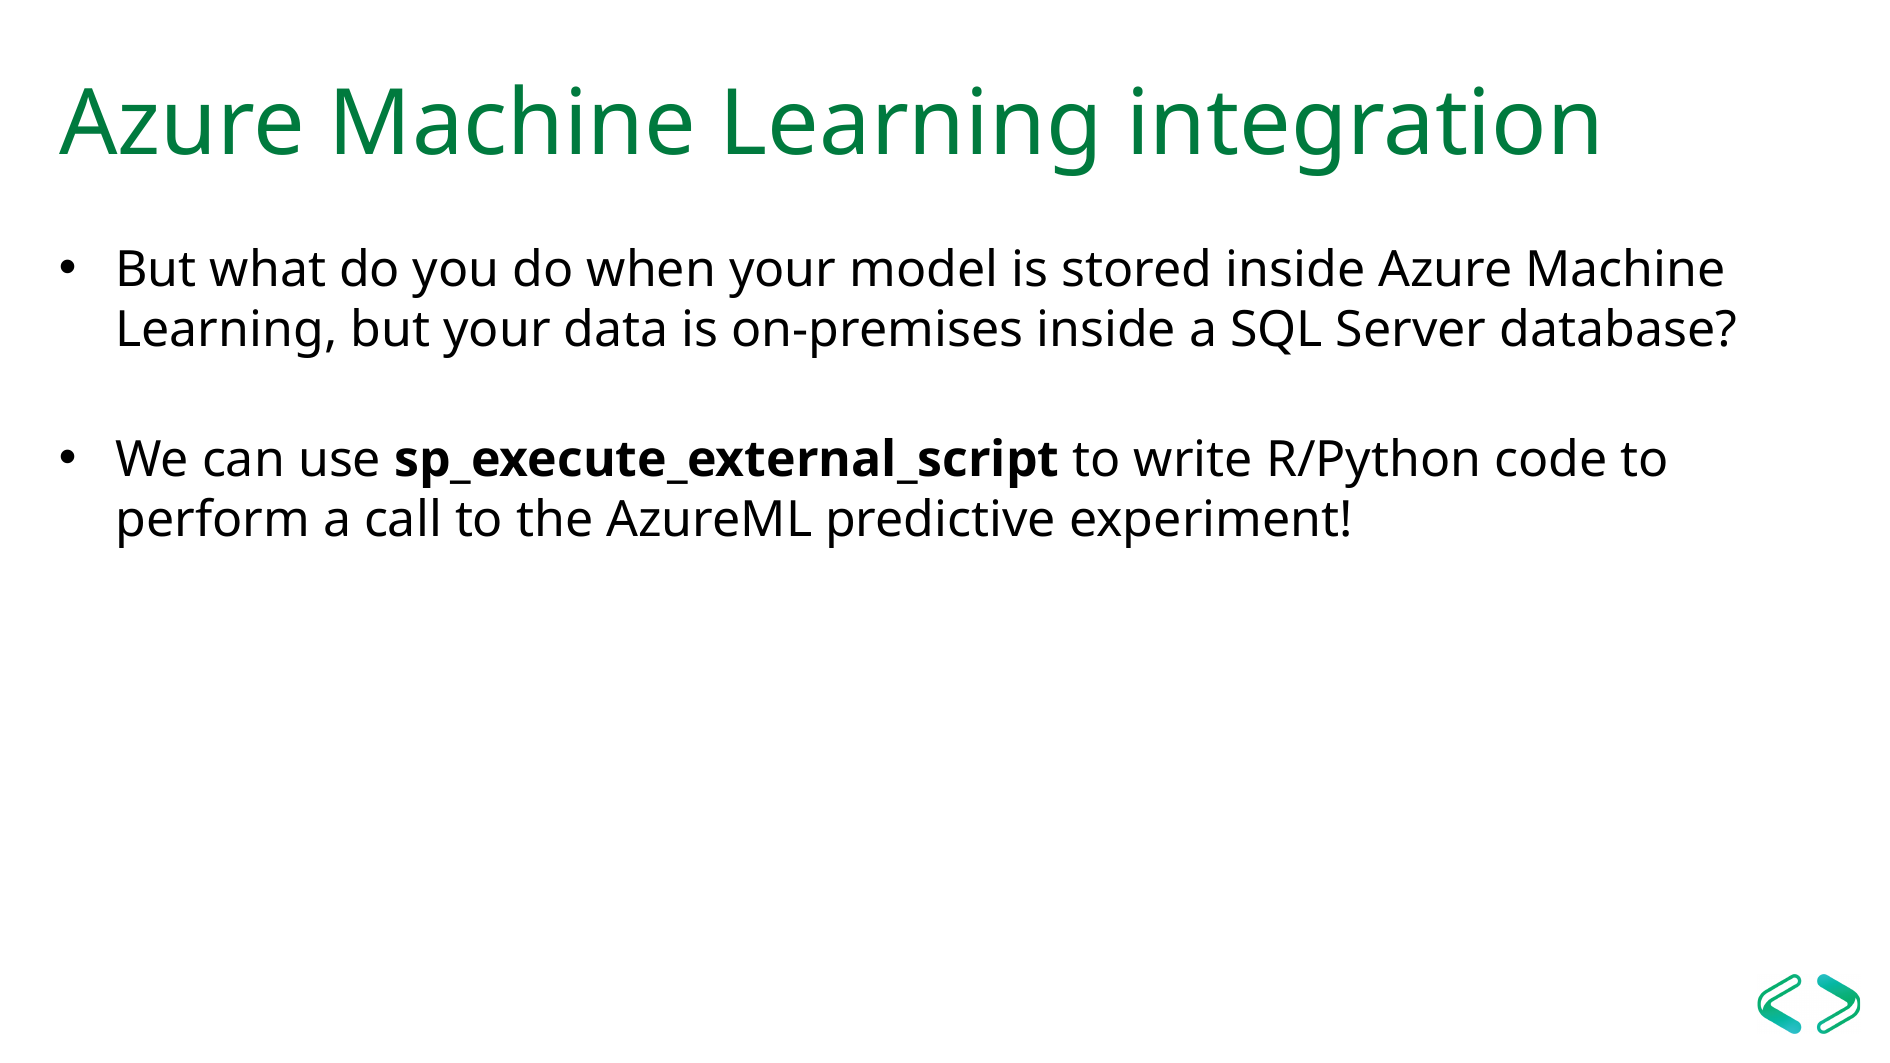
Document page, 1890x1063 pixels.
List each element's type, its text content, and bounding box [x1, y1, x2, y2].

list But what do you do when your model is stored inside Azure Machine Learning, but your data is on-premises inside a SQL Server database? We can use sp_execute_external_script to write R/Python code to perform a call to the AzureML predictive experiment! [59, 236, 1831, 1004]
title Azure Machine Learning integration [59, 59, 1831, 178]
